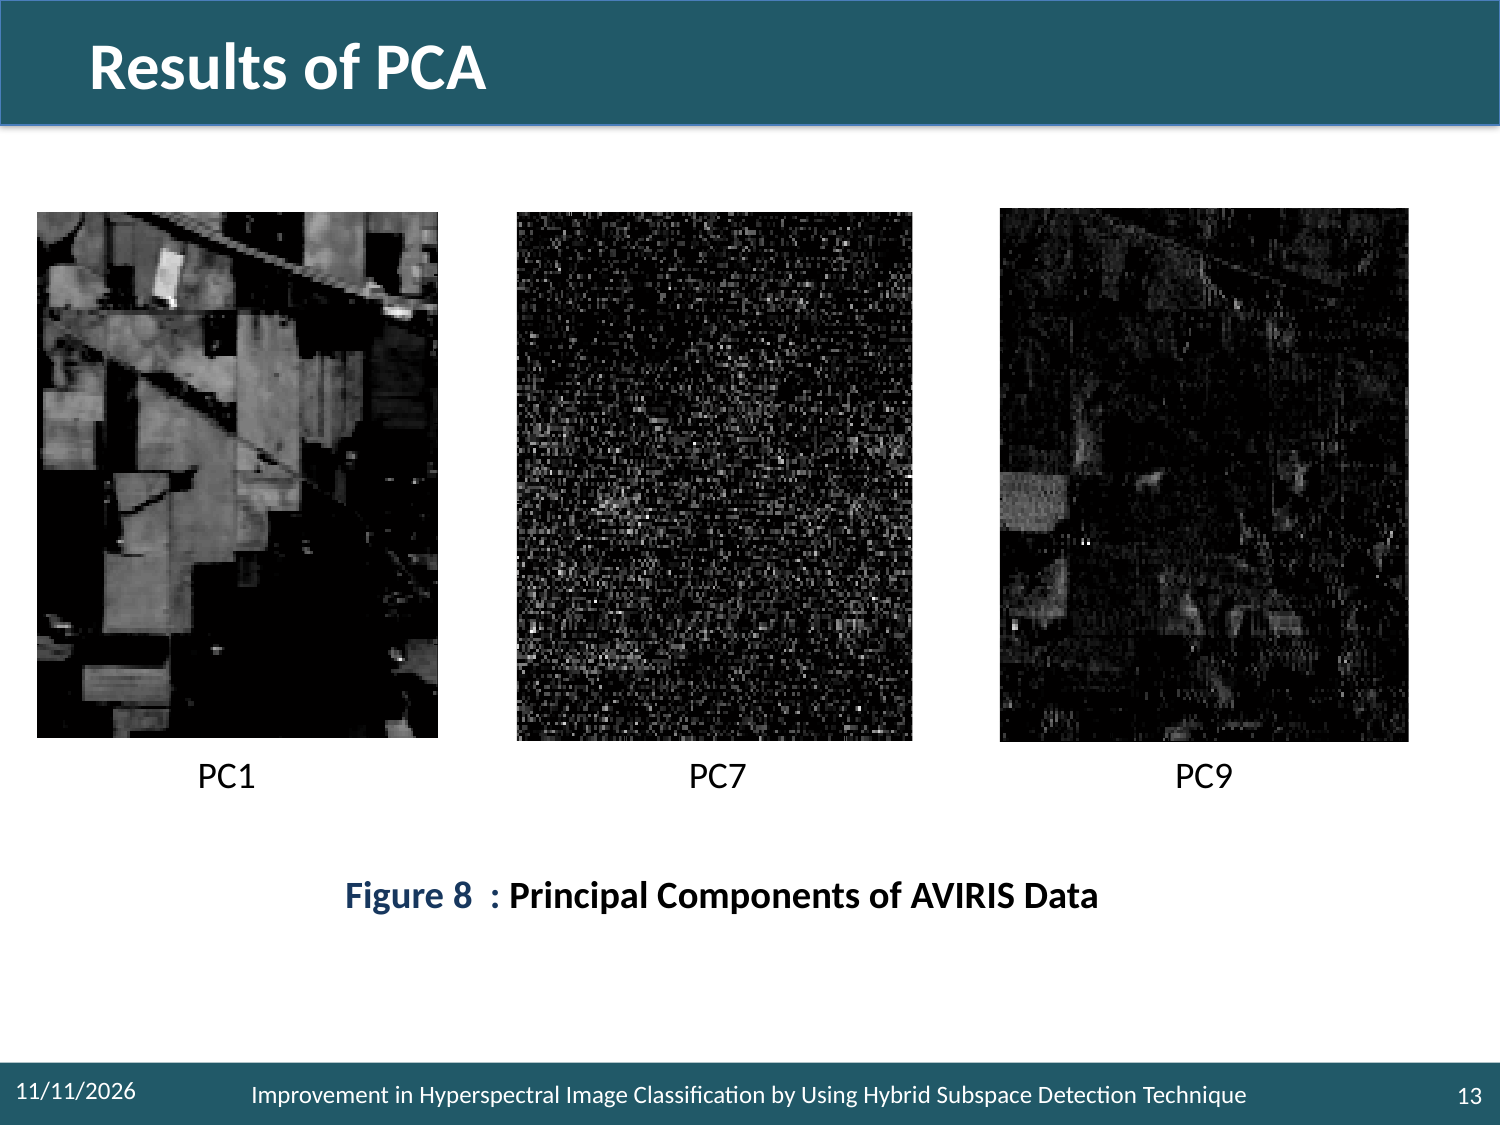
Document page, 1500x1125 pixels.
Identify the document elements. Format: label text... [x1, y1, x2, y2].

slide_number 13 [1434, 1065, 1498, 1125]
slide_number 16-Dec-19 [0, 1059, 175, 1120]
footer Improvement in Hyperspectral Image Classification by Using Hybrid Subspace Detection Technique [0, 1062, 1500, 1125]
text_box Figure 8 : Principal Components of AVIRIS Data [249, 862, 1160, 950]
picture [999, 208, 1409, 742]
text_box PC9 [1160, 749, 1249, 804]
text_box PC1 [183, 747, 292, 804]
text_box Results of PCA [0, 0, 1500, 126]
picture [37, 212, 438, 738]
picture [516, 212, 913, 741]
text_box PC7 [674, 750, 787, 804]
